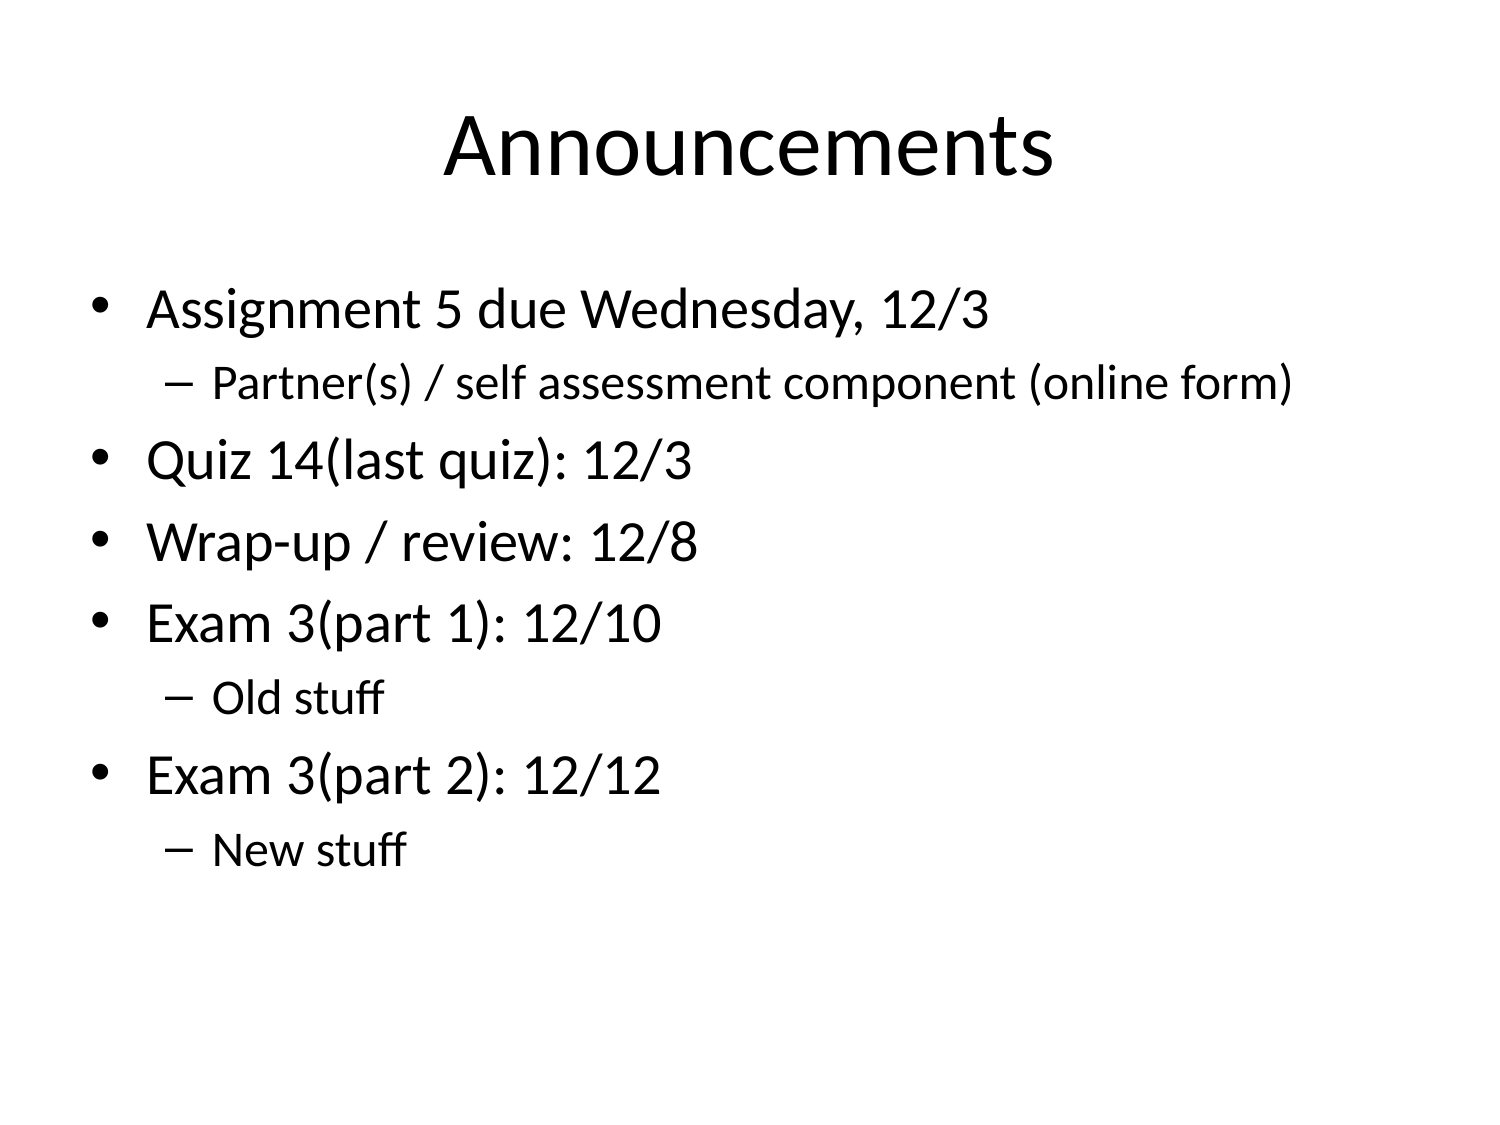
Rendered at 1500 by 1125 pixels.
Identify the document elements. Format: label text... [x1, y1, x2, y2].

list Assignment 5 due Wednesday, 12/3 Partner(s) / self assessment component (online form) Quiz 14(last quiz): 12/3 Wrap-up / review: 12/8 Exam 3(part 1): 12/10 Old stuff Exam 3(part 2): 12/12 New stuff [75, 262, 1425, 1005]
title Announcements [75, 45, 1425, 233]
